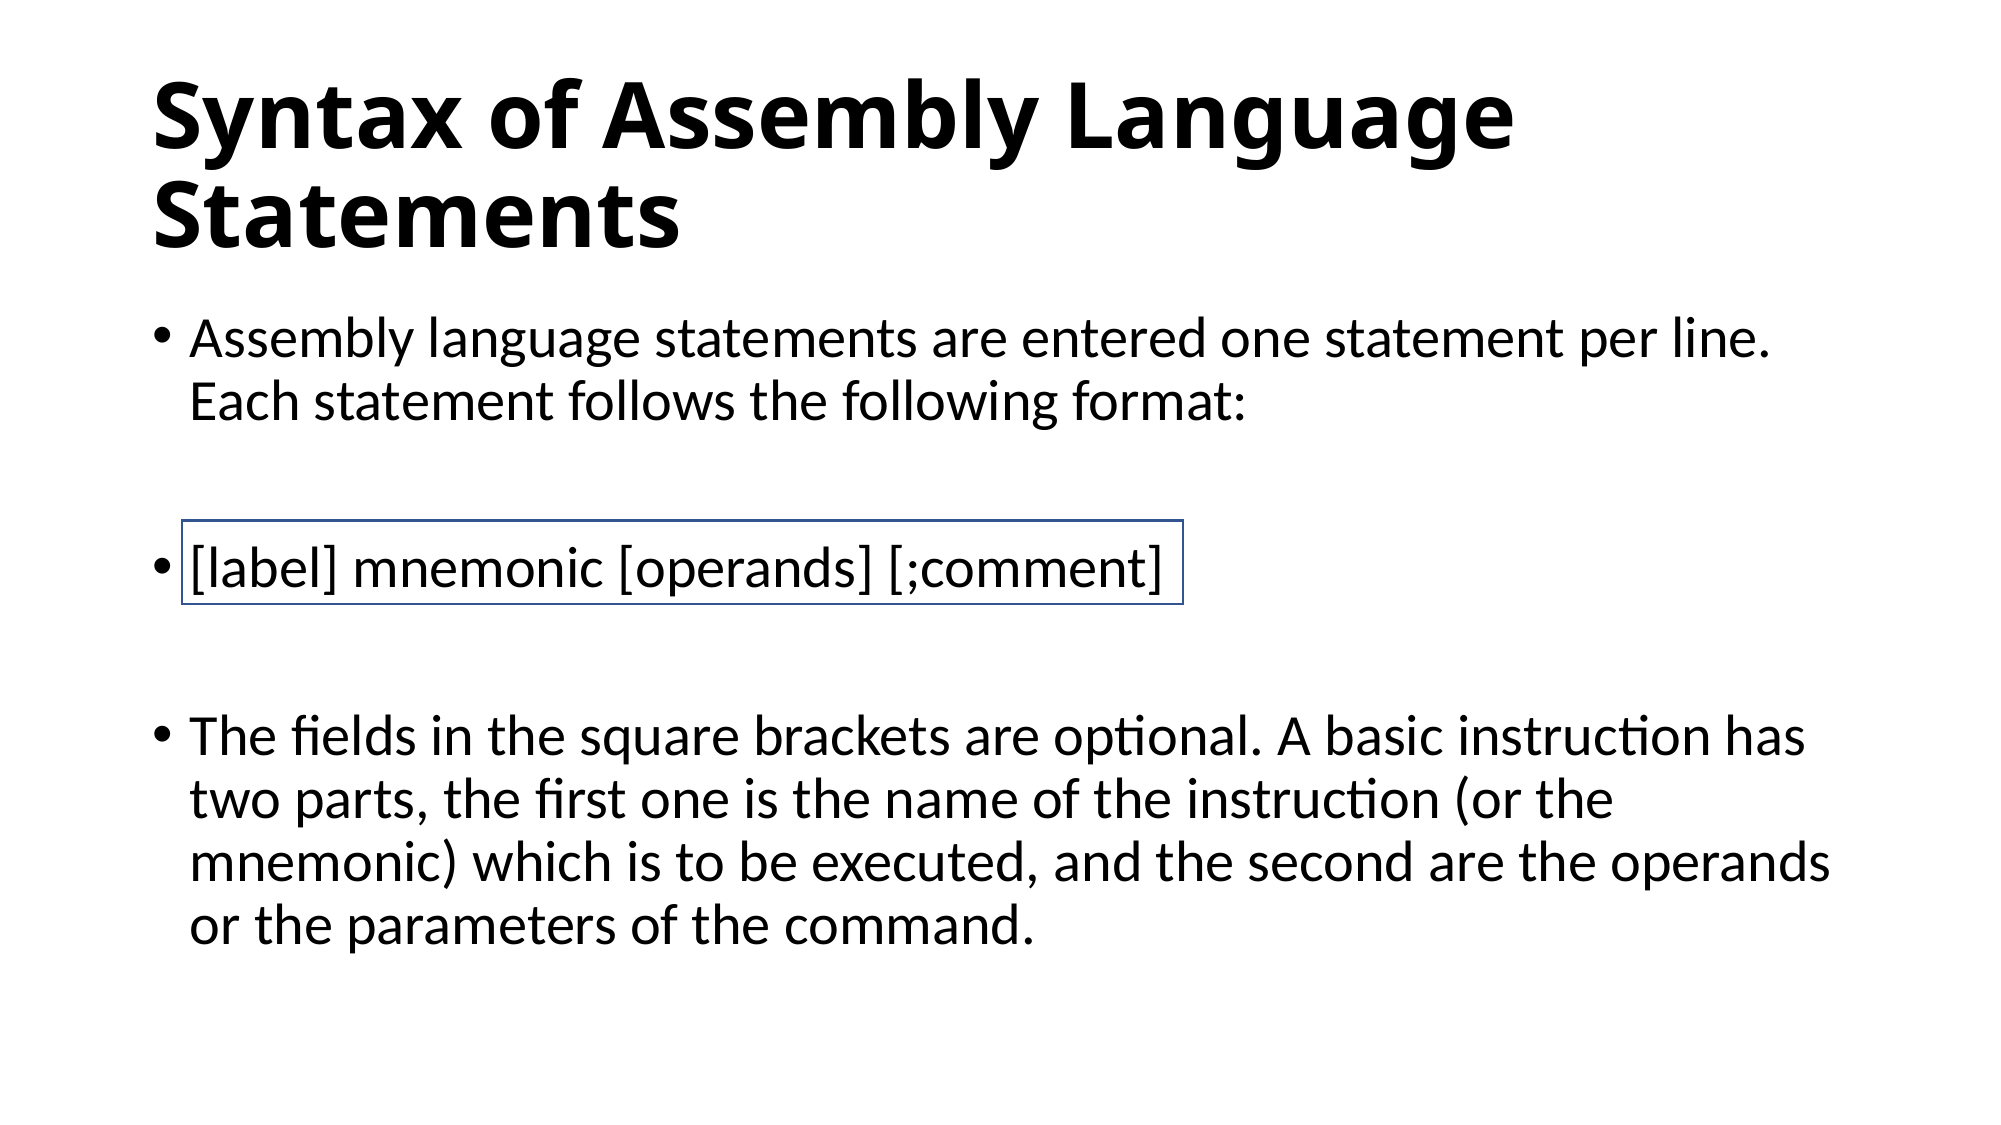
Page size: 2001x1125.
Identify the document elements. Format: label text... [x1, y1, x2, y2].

title Syntax of Assembly Language Statements [137, 59, 1863, 278]
list Assembly language statements are entered one statement per line. Each statement follows the following format: [label] mnemonic [operands] [;comment] The fields in the square brackets are optional. A basic instruction has two parts, the first one is the name of the instruction (or the mnemonic) which is to be executed, and the second are the operands or the parameters of the command. [137, 299, 1863, 1014]
text_box [181, 519, 1184, 605]
